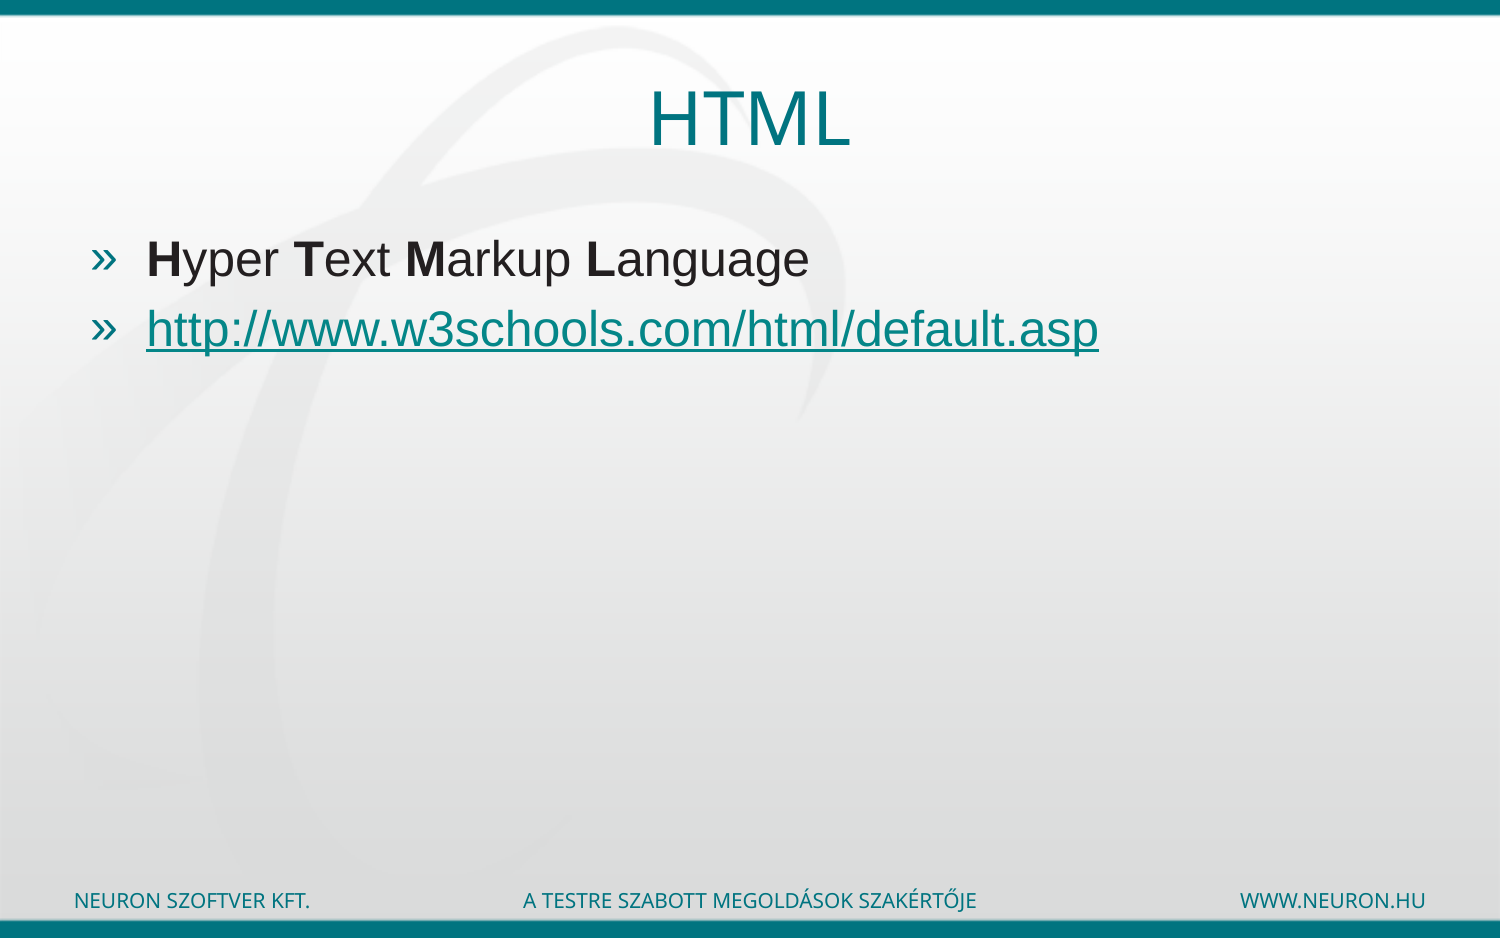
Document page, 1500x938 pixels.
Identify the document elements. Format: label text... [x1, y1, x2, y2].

list Hyper Text Markup Language http://www.w3schools.com/html/default.asp [75, 218, 1425, 838]
title HTML [75, 37, 1425, 194]
picture [0, 0, 1500, 938]
